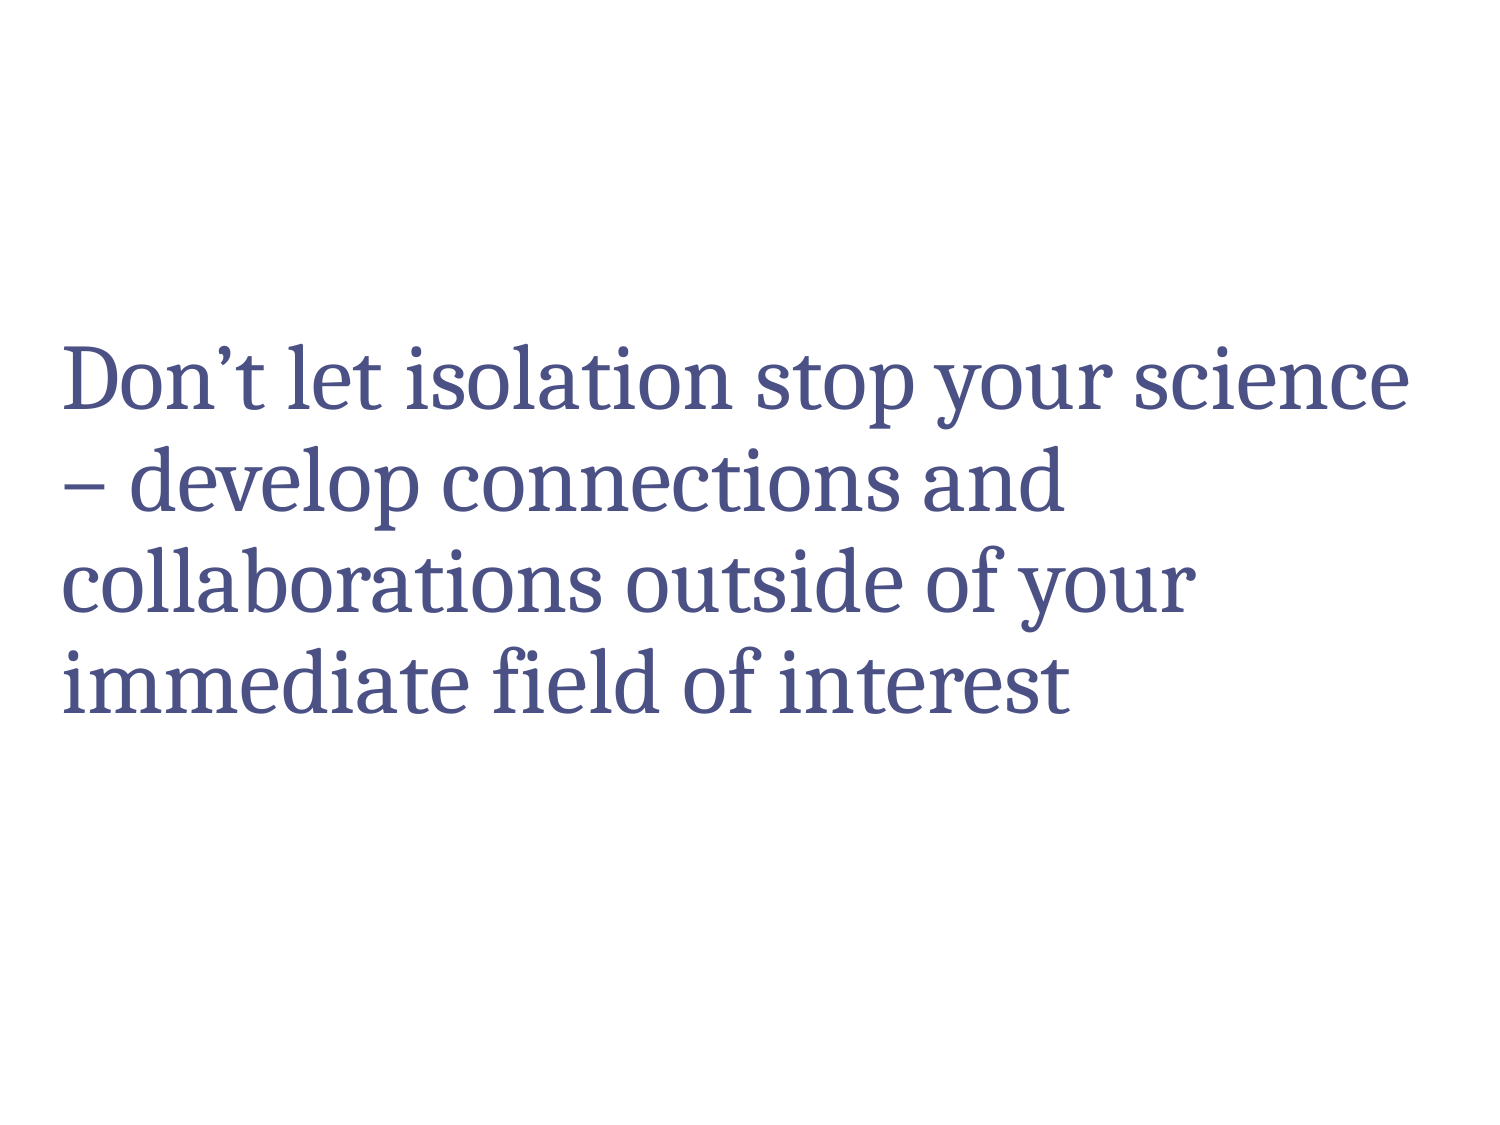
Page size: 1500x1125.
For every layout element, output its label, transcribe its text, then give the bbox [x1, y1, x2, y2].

title Don’t let isolation stop your science – develop connections and collaborations outside of your immediate field of interest [46, 273, 1454, 742]
